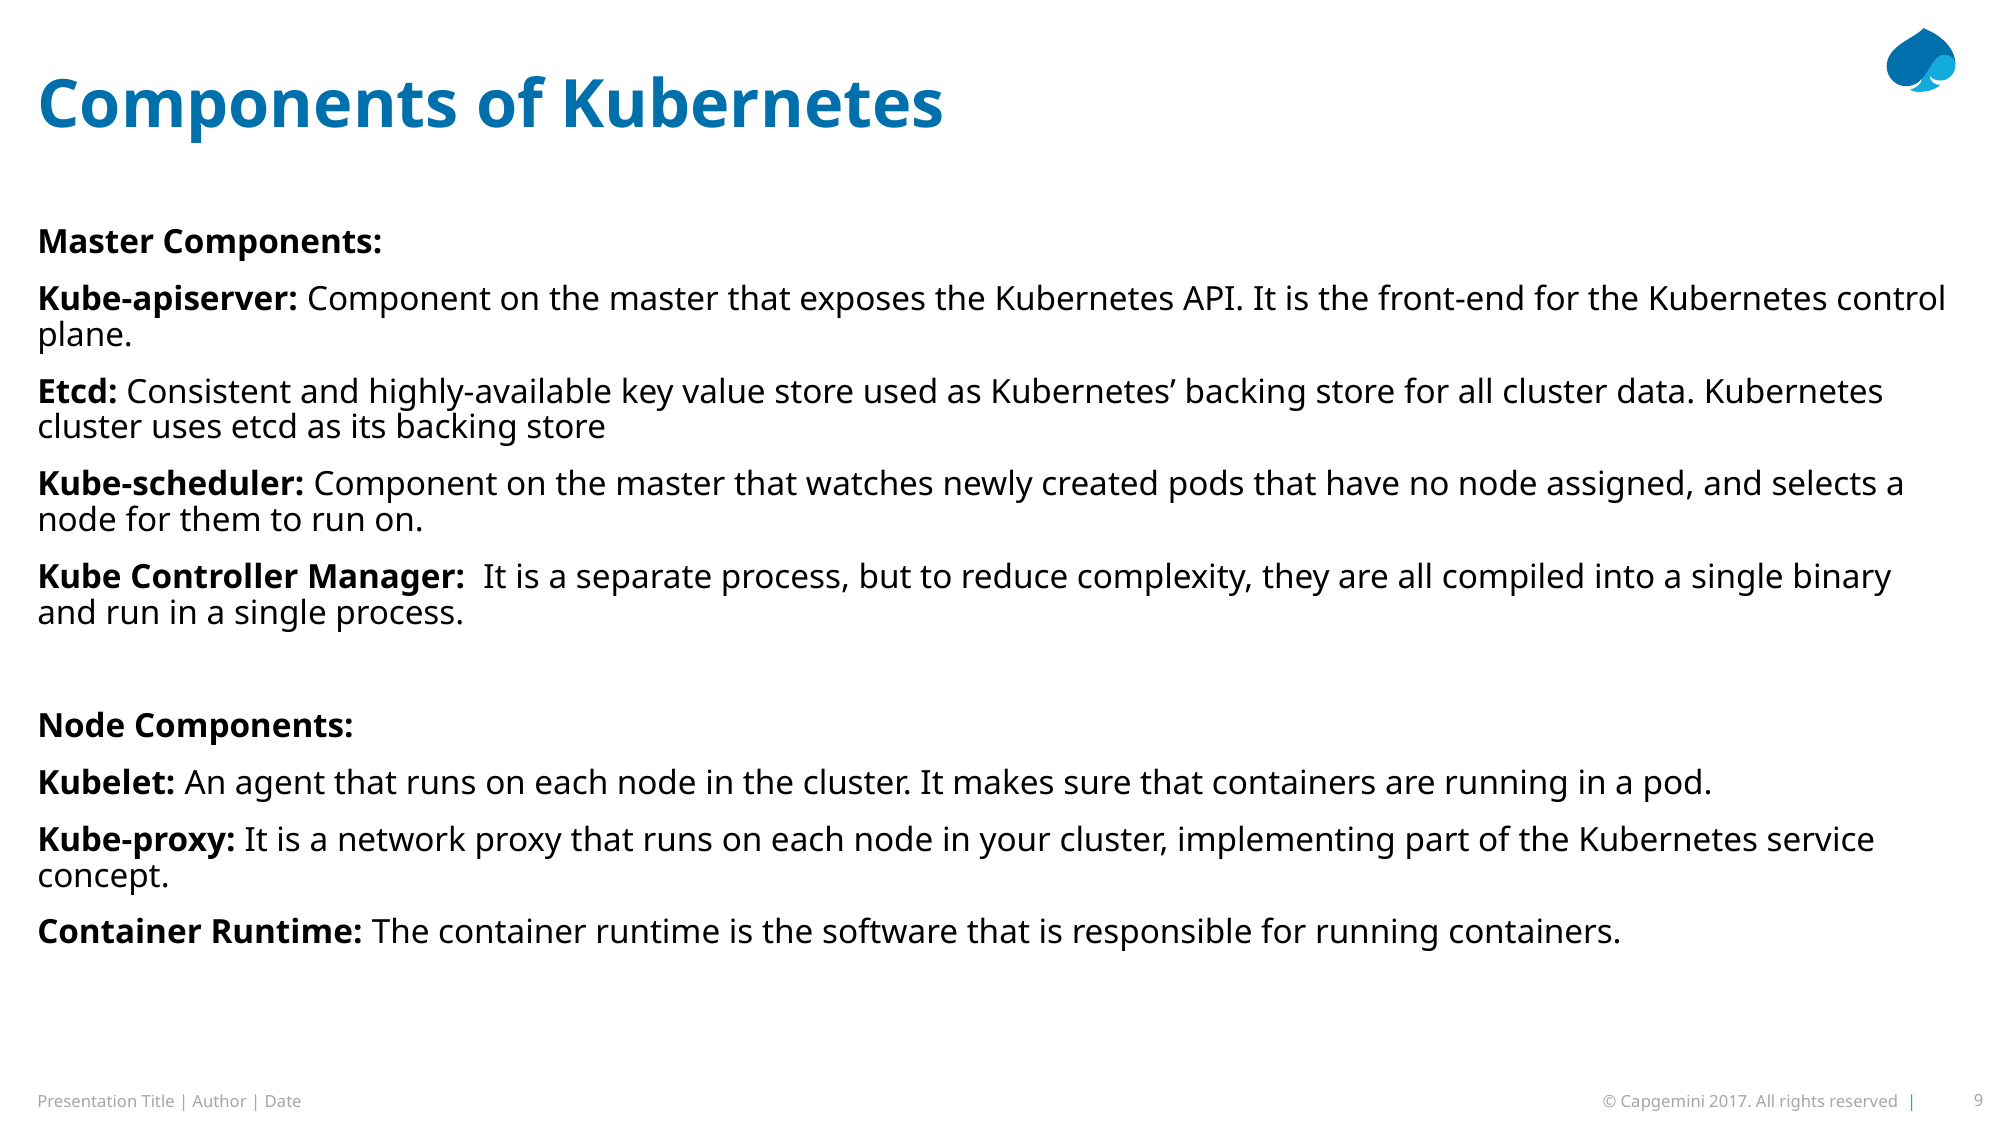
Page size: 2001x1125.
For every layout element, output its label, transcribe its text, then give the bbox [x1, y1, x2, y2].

title Components of Kubernetes [37, 0, 1863, 213]
list Master Components: Kube-apiserver: Component on the master that exposes the Kubernetes API. It is the front-end for the Kubernetes control plane. Etcd: Consistent and highly-available key value store used as Kubernetes’ backing store for all cluster data. Kubernetes cluster uses etcd as its backing store Kube-scheduler: Component on the master that watches newly created pods that have no node assigned, and selects a node for them to run on. Kube Controller Manager: It is a separate process, but to reduce complexity, they are all compiled into a single binary and run in a single process. Node Components: Kubelet: An agent that runs on each node in the cluster. It makes sure that containers are running in a pod. Kube-proxy: It is a network proxy that runs on each node in your cluster, implementing part of the Kubernetes service concept. Container Runtime: The container runtime is the software that is responsible for running containers. [37, 224, 1957, 1025]
